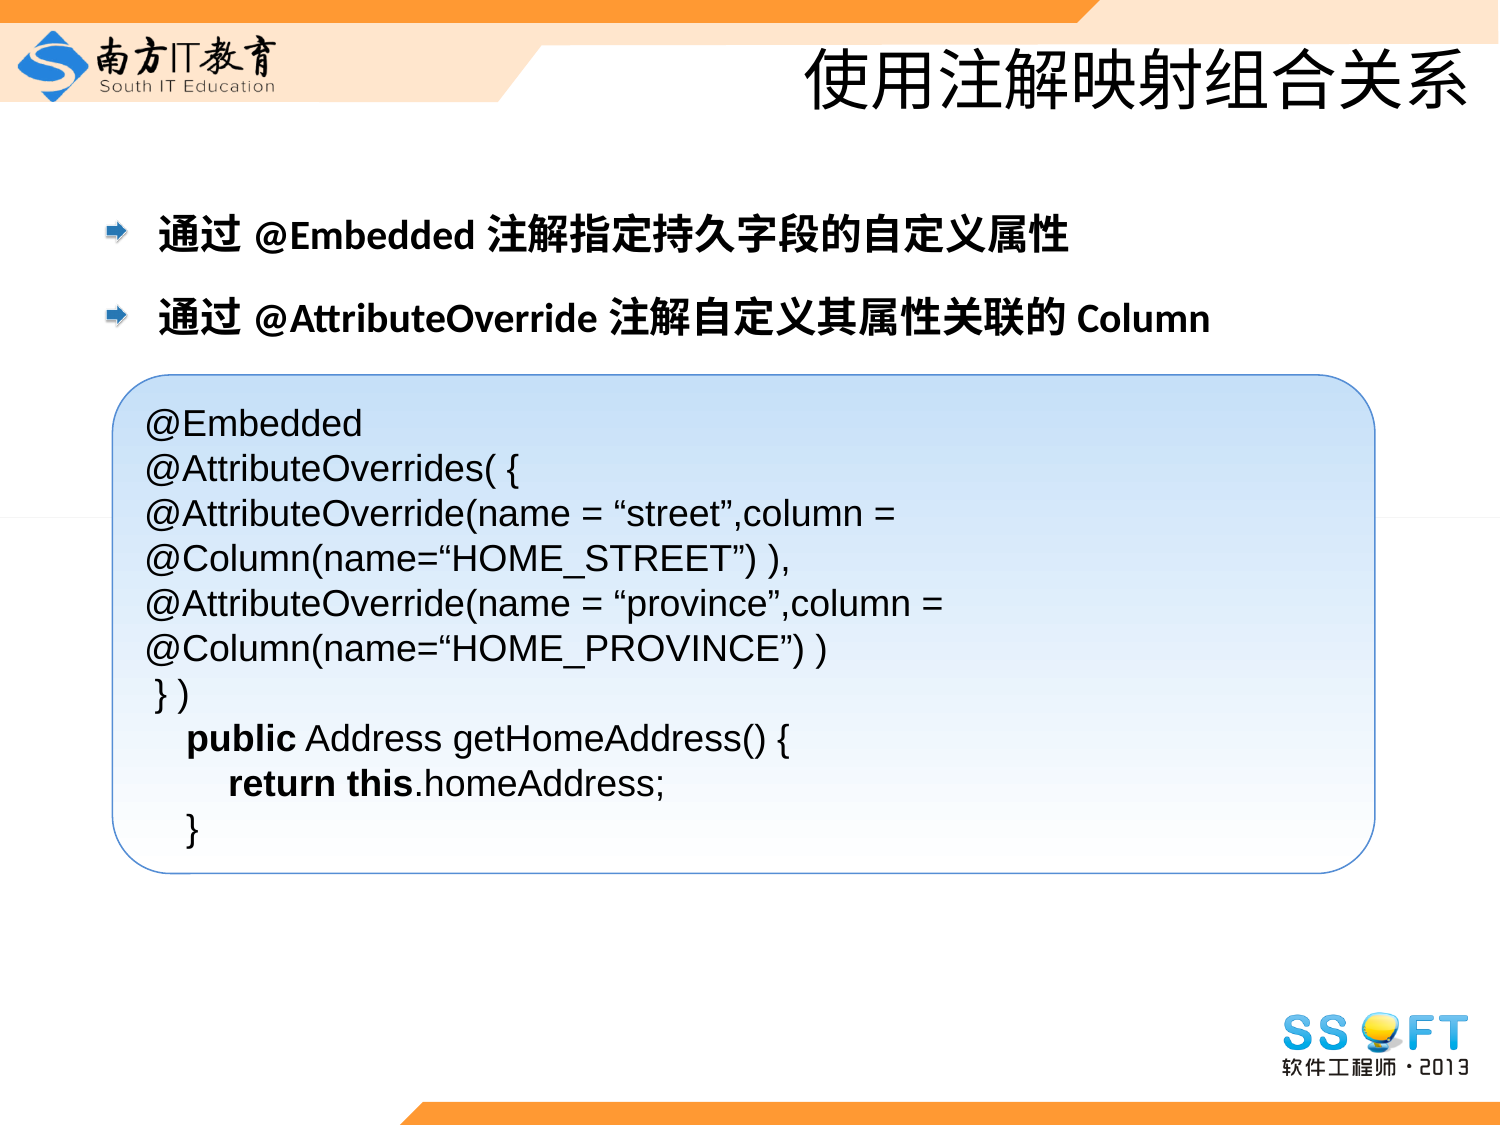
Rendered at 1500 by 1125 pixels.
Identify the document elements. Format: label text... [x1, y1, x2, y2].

list 通过@Embedded注解指定持久字段的自定义属性 通过@AttributeOverride注解自定义其属性关联的Column [87, 174, 1451, 288]
picture [1281, 1011, 1468, 1076]
title 使用注解映射组合关系 [549, 42, 1487, 114]
text_box @Embedded @AttributeOverrides( { @AttributeOverride(name = “street”,column = @Column(name=“HOME_STREET”) ), @AttributeOverride(name = “province”,column = @Column(name=“HOME_PROVINCE”) ) } ) public Address getHomeAddress() { return this.homeAddress; } [112, 374, 1375, 874]
picture [102, 301, 131, 331]
picture [17, 30, 276, 102]
picture [102, 217, 131, 247]
